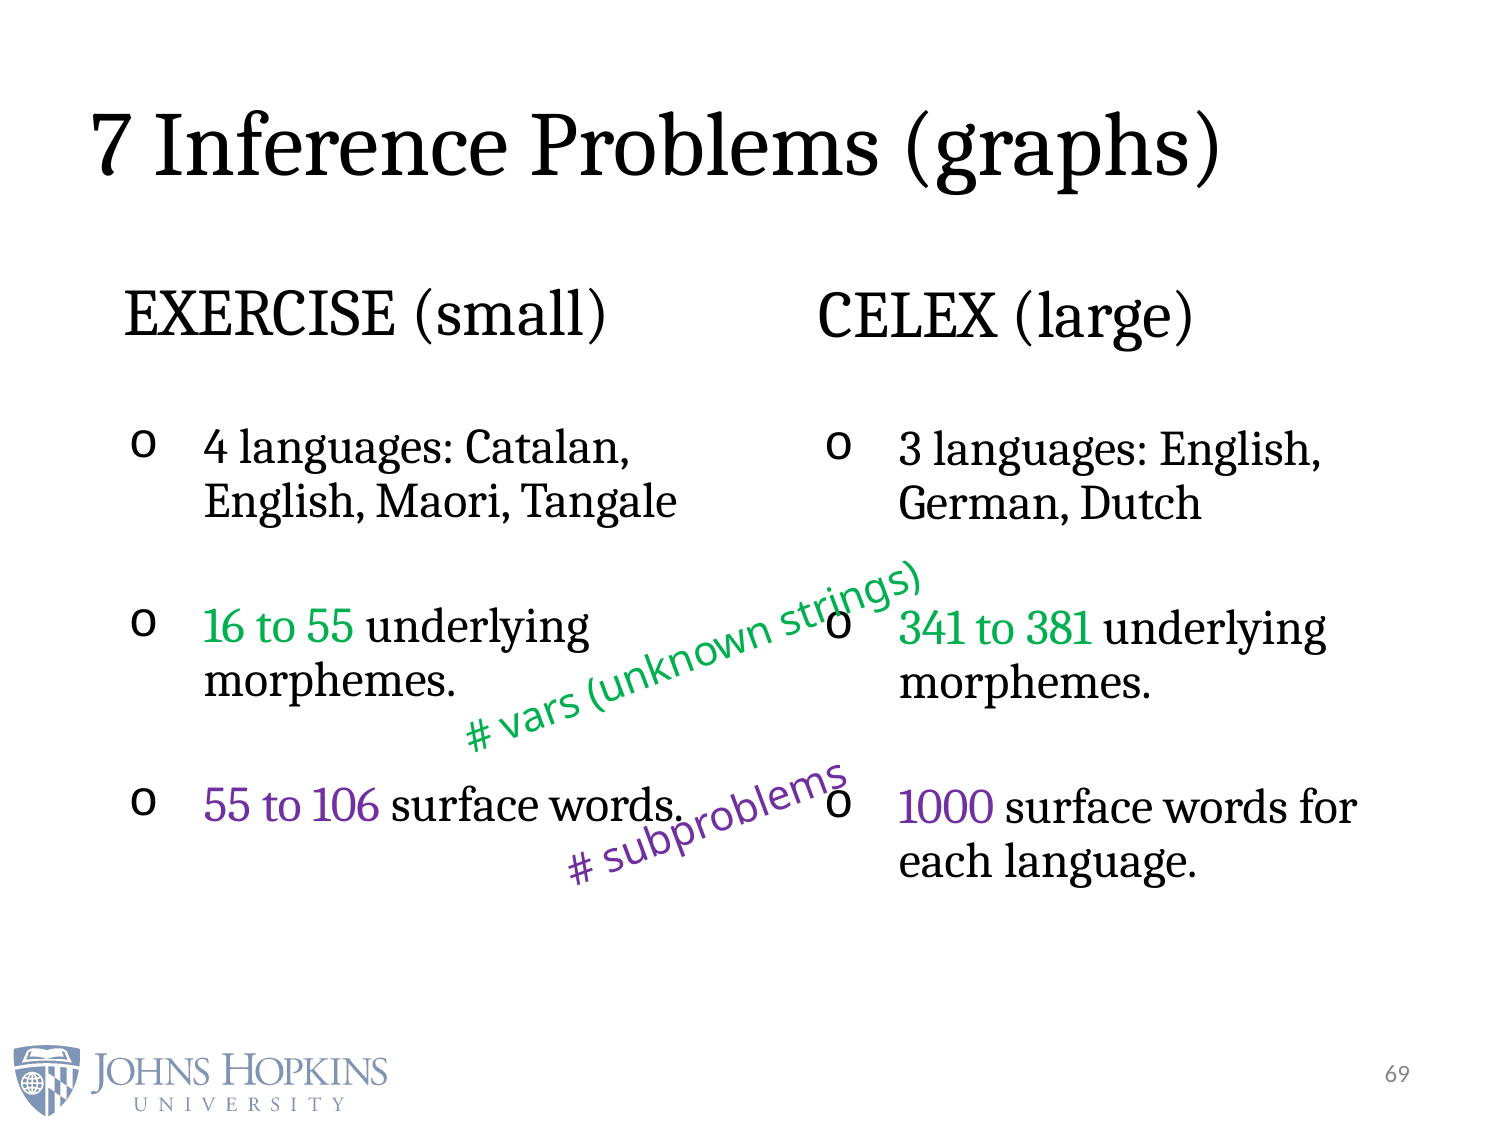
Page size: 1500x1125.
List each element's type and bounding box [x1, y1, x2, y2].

list [75, 262, 726, 1005]
text_box [440, 264, 1402, 1008]
title [75, 45, 1425, 233]
slide_number [1074, 1042, 1425, 1103]
